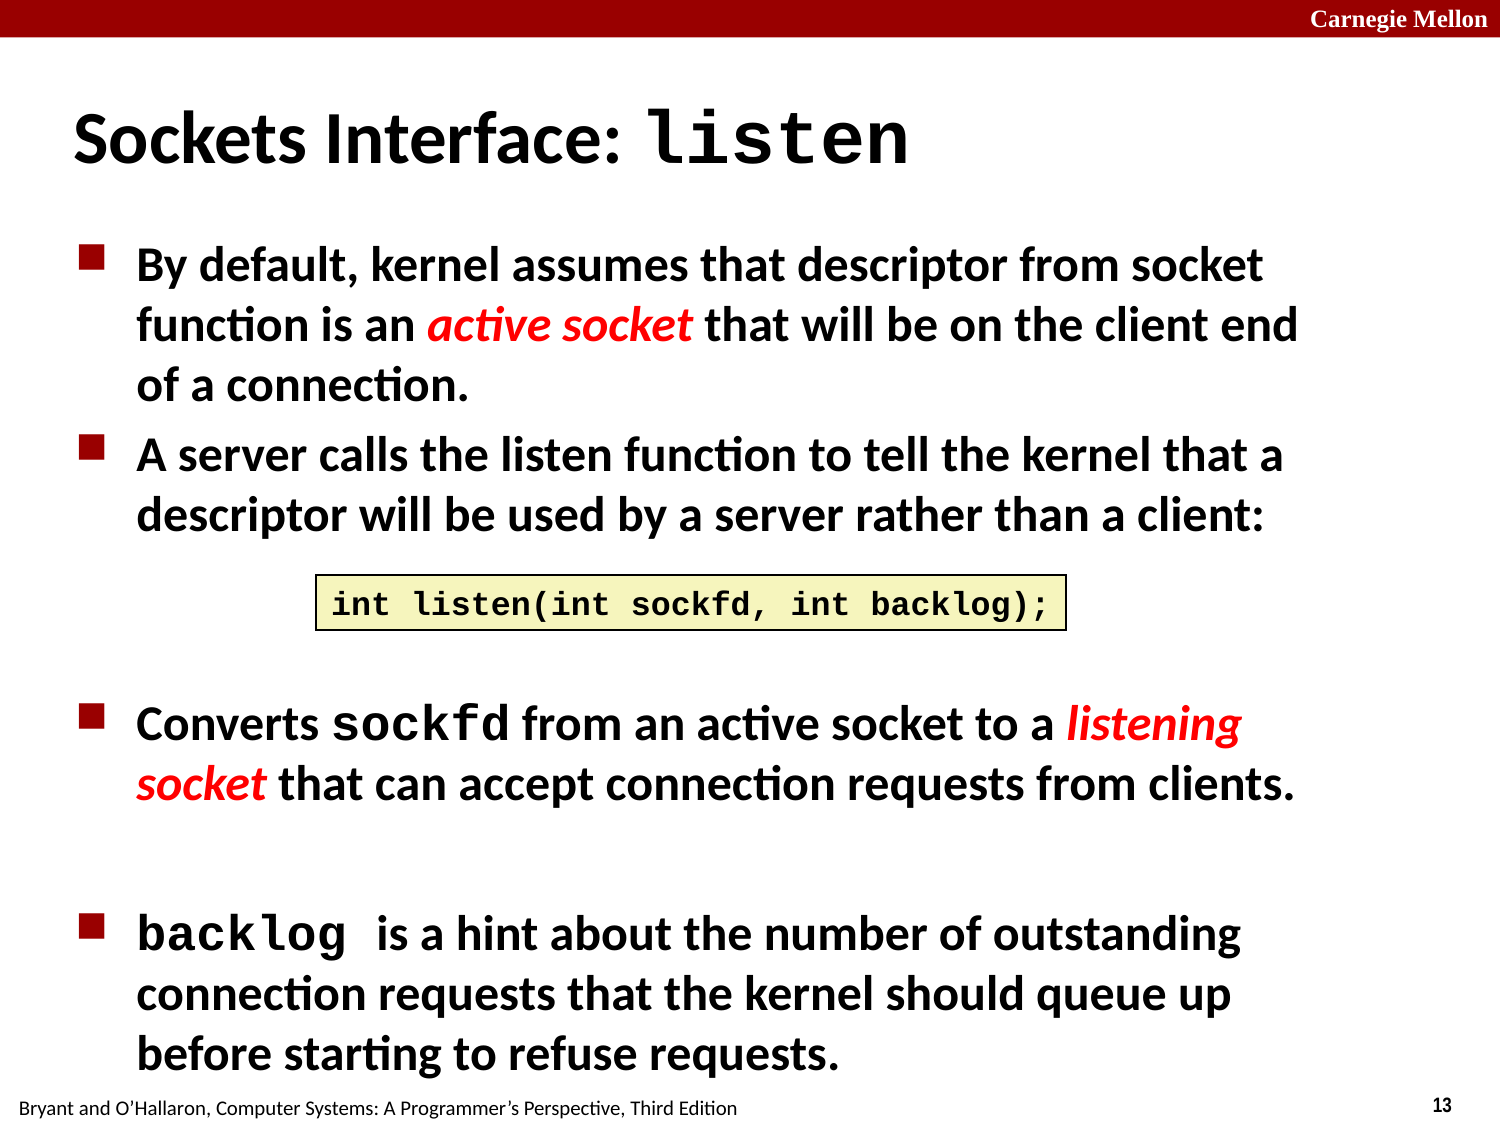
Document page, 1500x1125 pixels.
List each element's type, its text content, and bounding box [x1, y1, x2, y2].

text_box int listen(int sockfd, int backlog); [316, 574, 1067, 630]
list By default, kernel assumes that descriptor from socket function is an active socket that will be on the client end of a connection. A server calls the listen function to tell the kernel that a descriptor will be used by a server rather than a client: Converts sockfd from an active socket to a listening socket that can accept connection requests from clients. backlog is a hint about the number of outstanding connection requests that the kernel should queue up before starting to refuse requests. [64, 223, 1361, 1088]
title Sockets Interface: listen [58, 71, 1305, 197]
